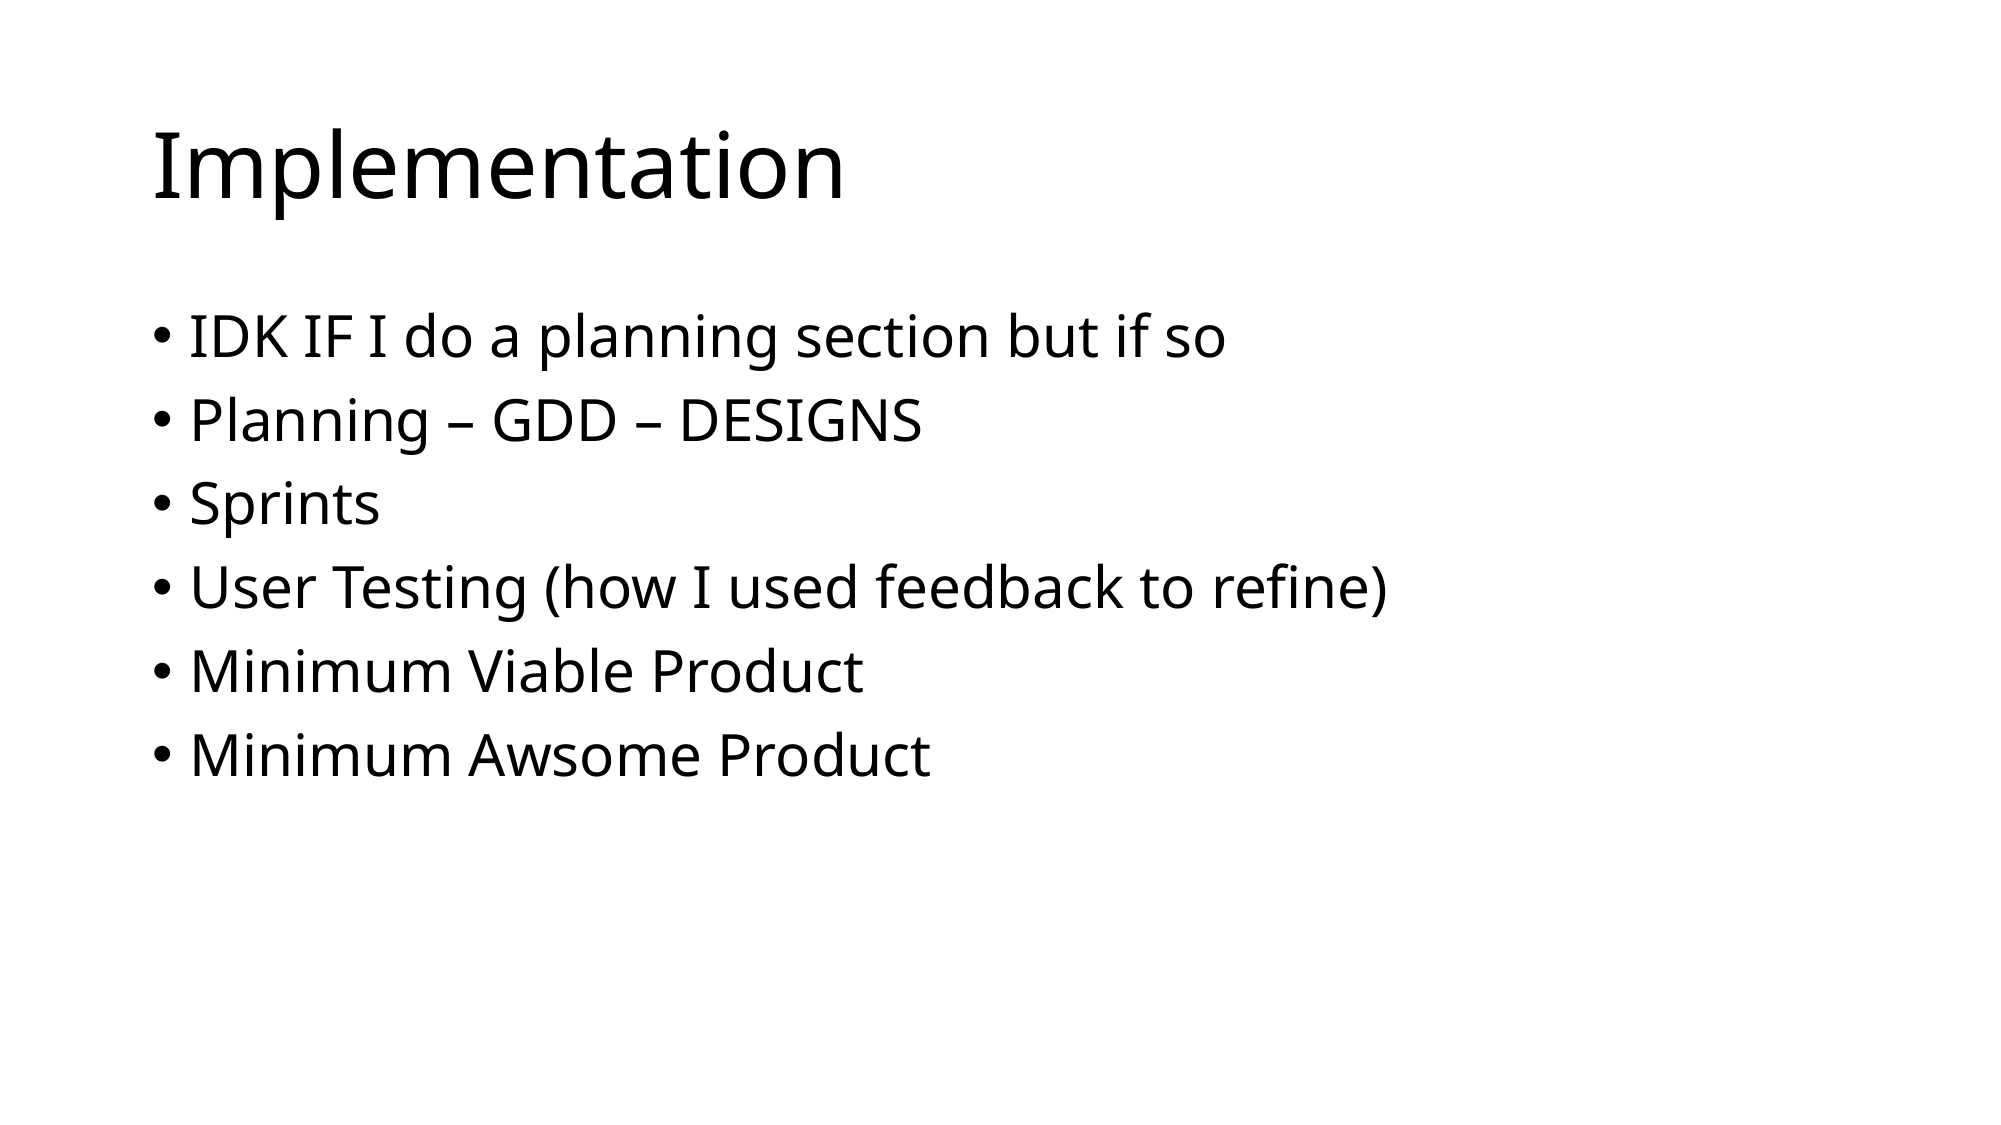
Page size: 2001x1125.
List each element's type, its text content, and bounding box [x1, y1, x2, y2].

title Implementation [137, 59, 1863, 278]
list IDK IF I do a planning section but if so Planning – GDD – DESIGNS Sprints User Testing (how I used feedback to refine) Minimum Viable Product Minimum Awsome Product [137, 299, 1863, 1014]
